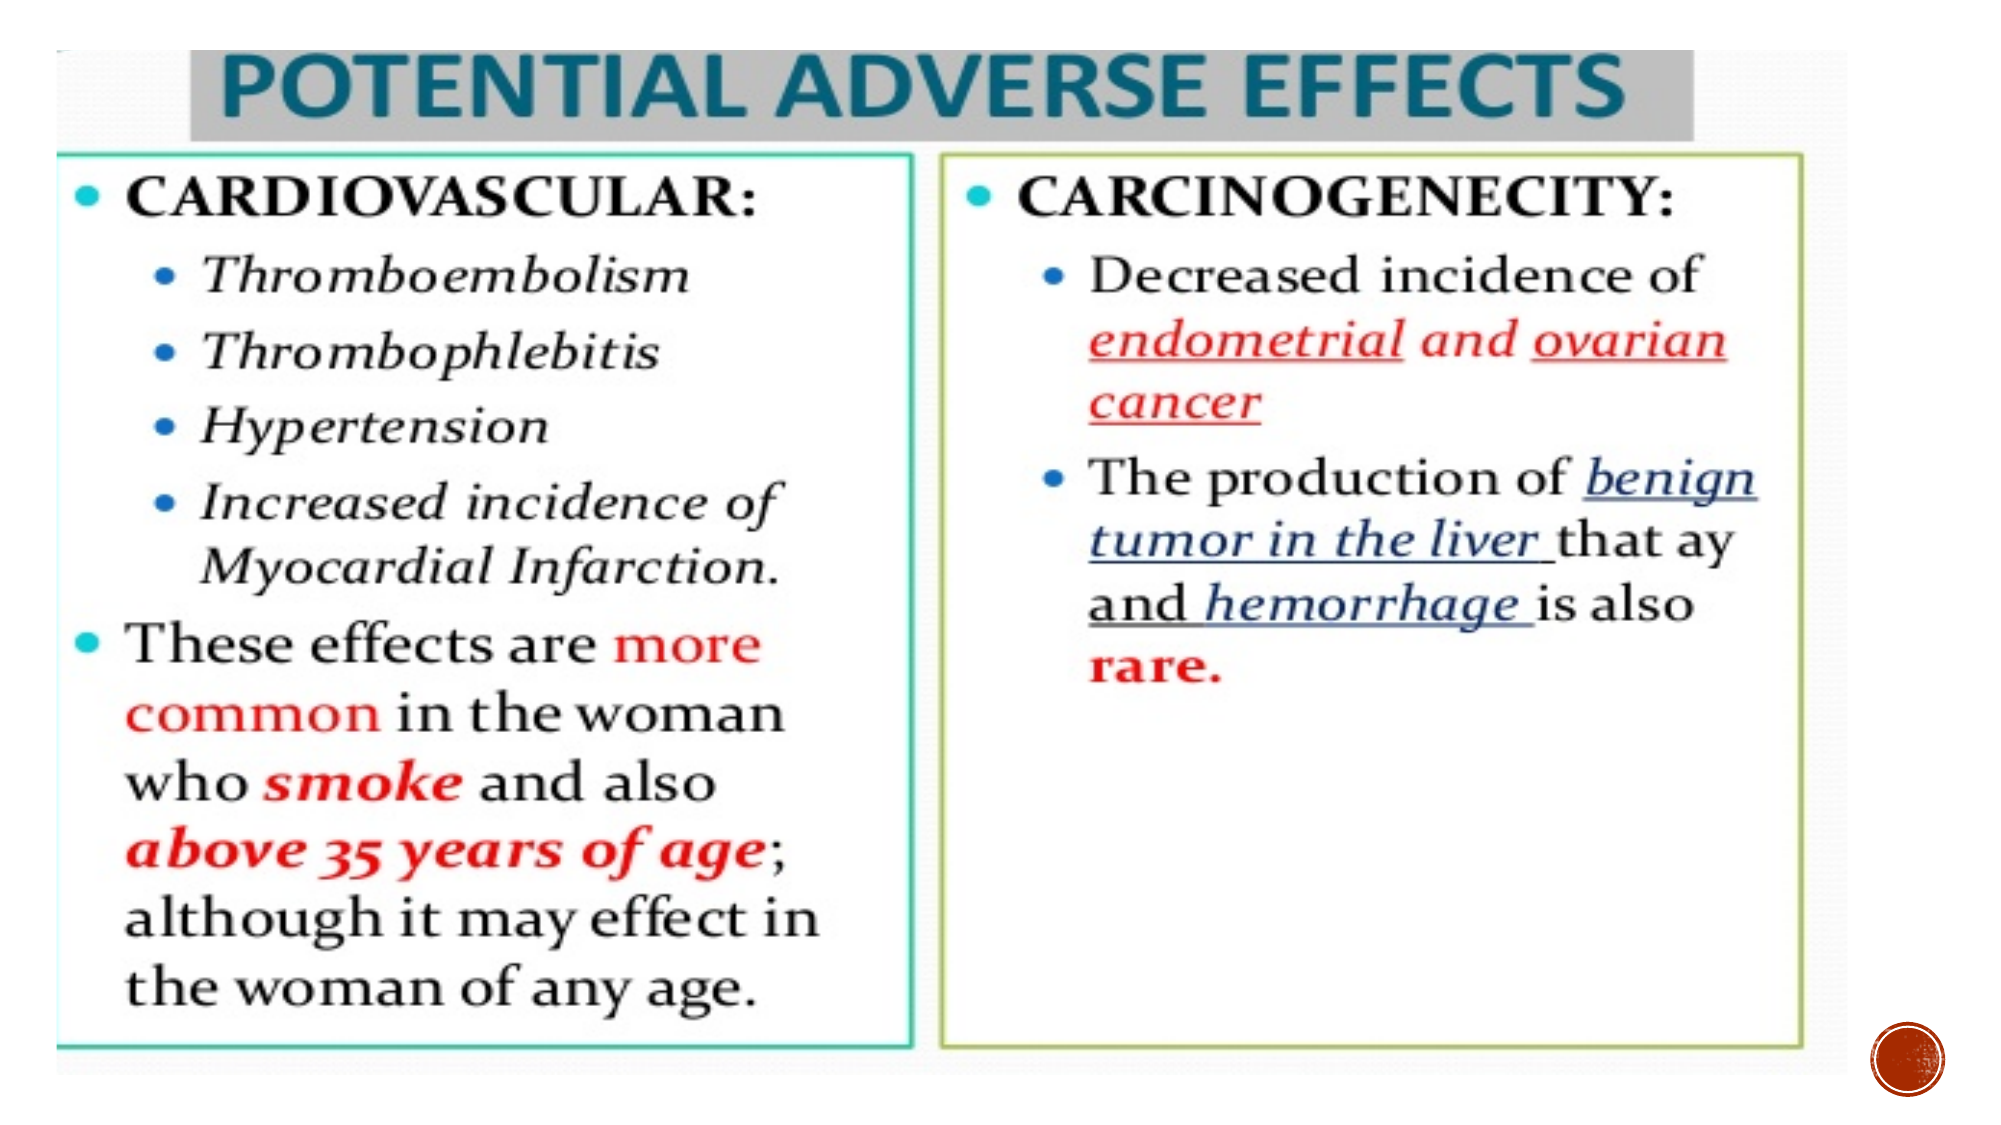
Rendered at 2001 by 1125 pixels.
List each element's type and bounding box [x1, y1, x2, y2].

picture [56, 50, 1848, 1075]
